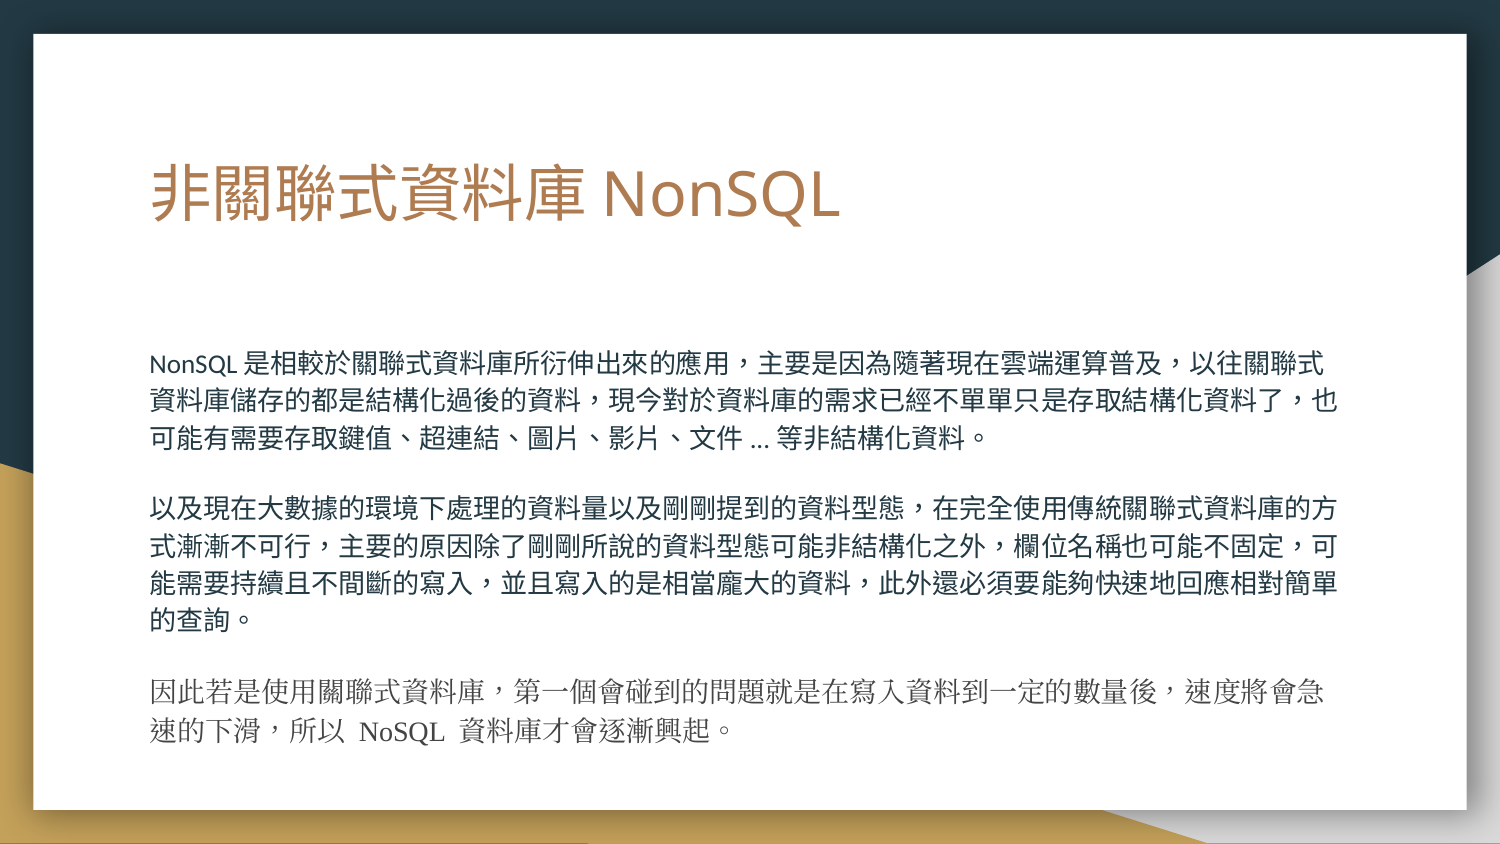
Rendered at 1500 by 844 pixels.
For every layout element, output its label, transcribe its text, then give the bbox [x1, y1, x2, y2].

list NonSQL是相較於關聯式資料庫所衍伸出來的應用，主要是因為隨著現在雲端運算普及，以往關聯式資料庫儲存的都是結構化過後的資料，現今對於資料庫的需求已經不單單只是存取結構化資料了，也可能有需要存取鍵值、超連結、圖片、影片、文件...等非結構化資料。 以及現在大數據的環境下處理的資料量以及剛剛提到的資料型態，在完全使用傳統關聯式資料庫的方式漸漸不可行，主要的原因除了剛剛所說的資料型態可能非結構化之外，欄位名稱也可能不固定，可能需要持續且不間斷的寫入，並且寫入的是相當龐大的資料，此外還必須要能夠快速地回應相對簡單的查詢。 因此若是使用關聯式資料庫，第一個會碰到的問題就是在寫入資料到一定的數量後，速度將會急速的下滑，所以 NoSQL 資料庫才會逐漸興起。 [134, 326, 1366, 729]
title 非關聯式資料庫NonSQL [134, 138, 1366, 296]
